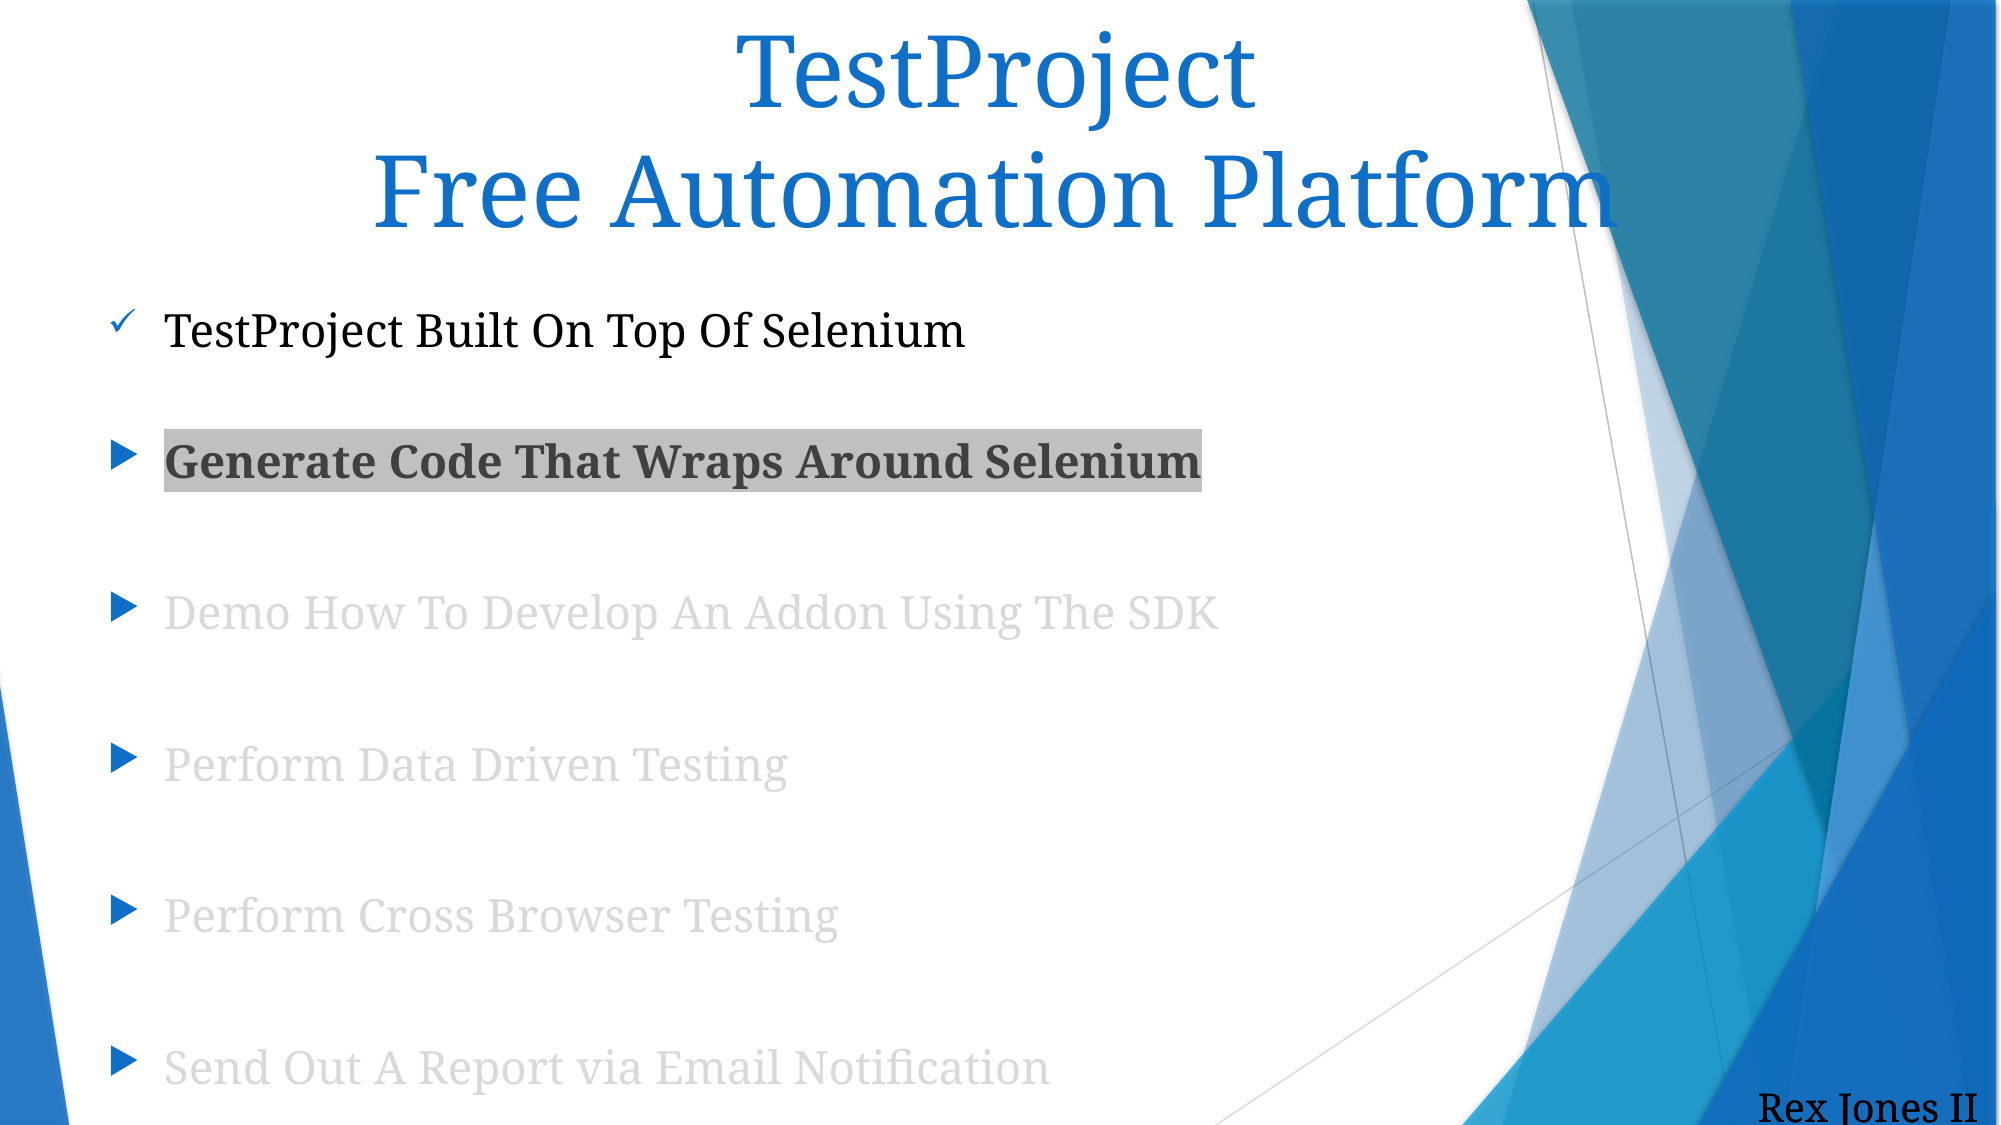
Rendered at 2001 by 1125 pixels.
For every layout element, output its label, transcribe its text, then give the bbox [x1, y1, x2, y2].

text_box TestProject Free Automation Platform [0, 0, 1994, 261]
list TestProject Built On Top Of Selenium Generate Code That Wraps Around Selenium Demo How To Develop An Addon Using The SDK Perform Data Driven Testing Perform Cross Browser Testing Send Out A Report via Email Notification [92, 294, 1503, 1107]
text_box Rex Jones II [1742, 1075, 1994, 1125]
